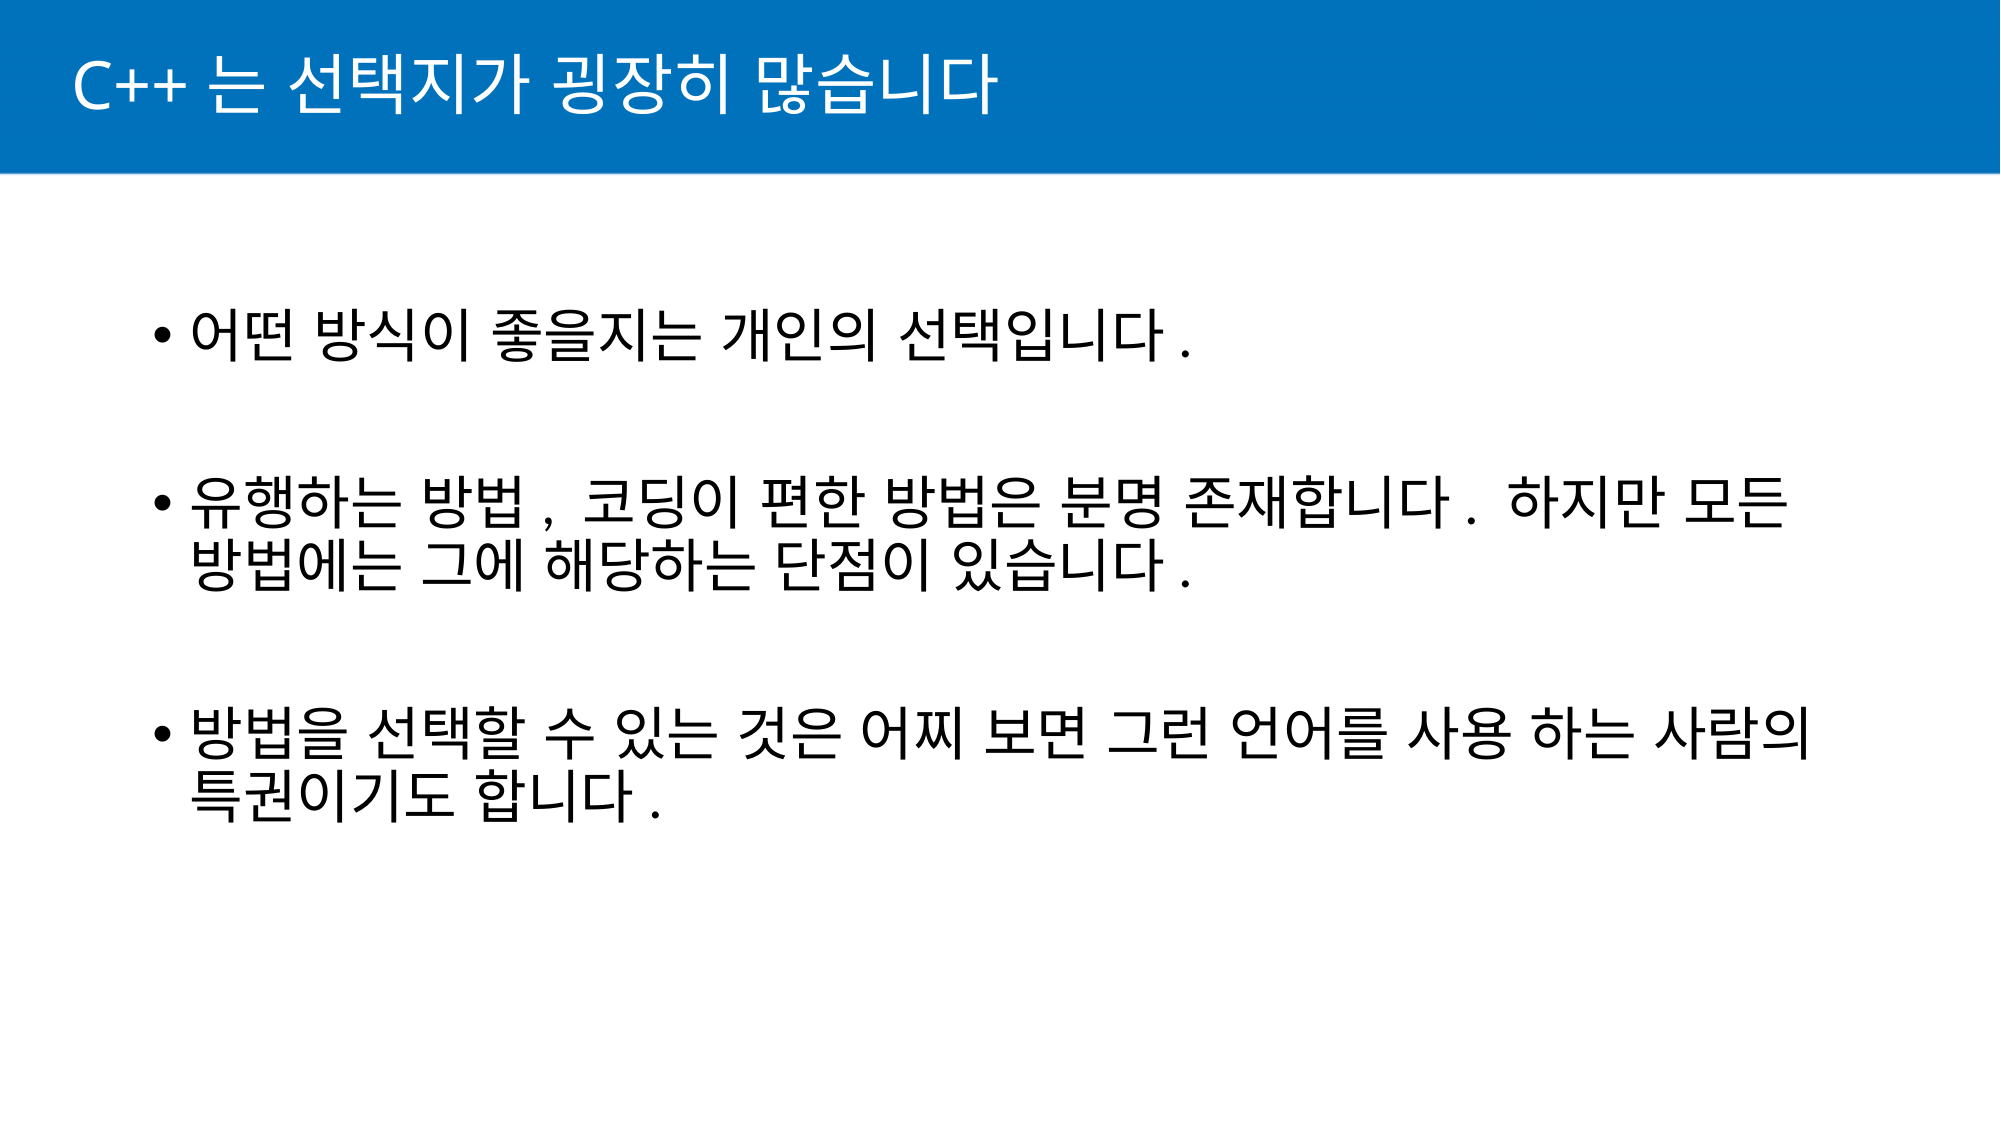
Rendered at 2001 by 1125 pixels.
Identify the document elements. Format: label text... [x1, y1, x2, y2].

title C++는 선택지가 굉장히 많습니다 [56, 22, 2000, 153]
picture [0, 0, 2000, 1125]
list 어떤 방식이 좋을지는 개인의 선택입니다. 유행하는 방법, 코딩이 편한 방법은 분명 존재합니다. 하지만 모든 방법에는 그에 해당하는 단점이 있습니다. 방법을 선택할 수 있는 것은 어찌 보면 그런 언어를 사용 하는 사람의 특권이기도 합니다. [137, 299, 1863, 1014]
